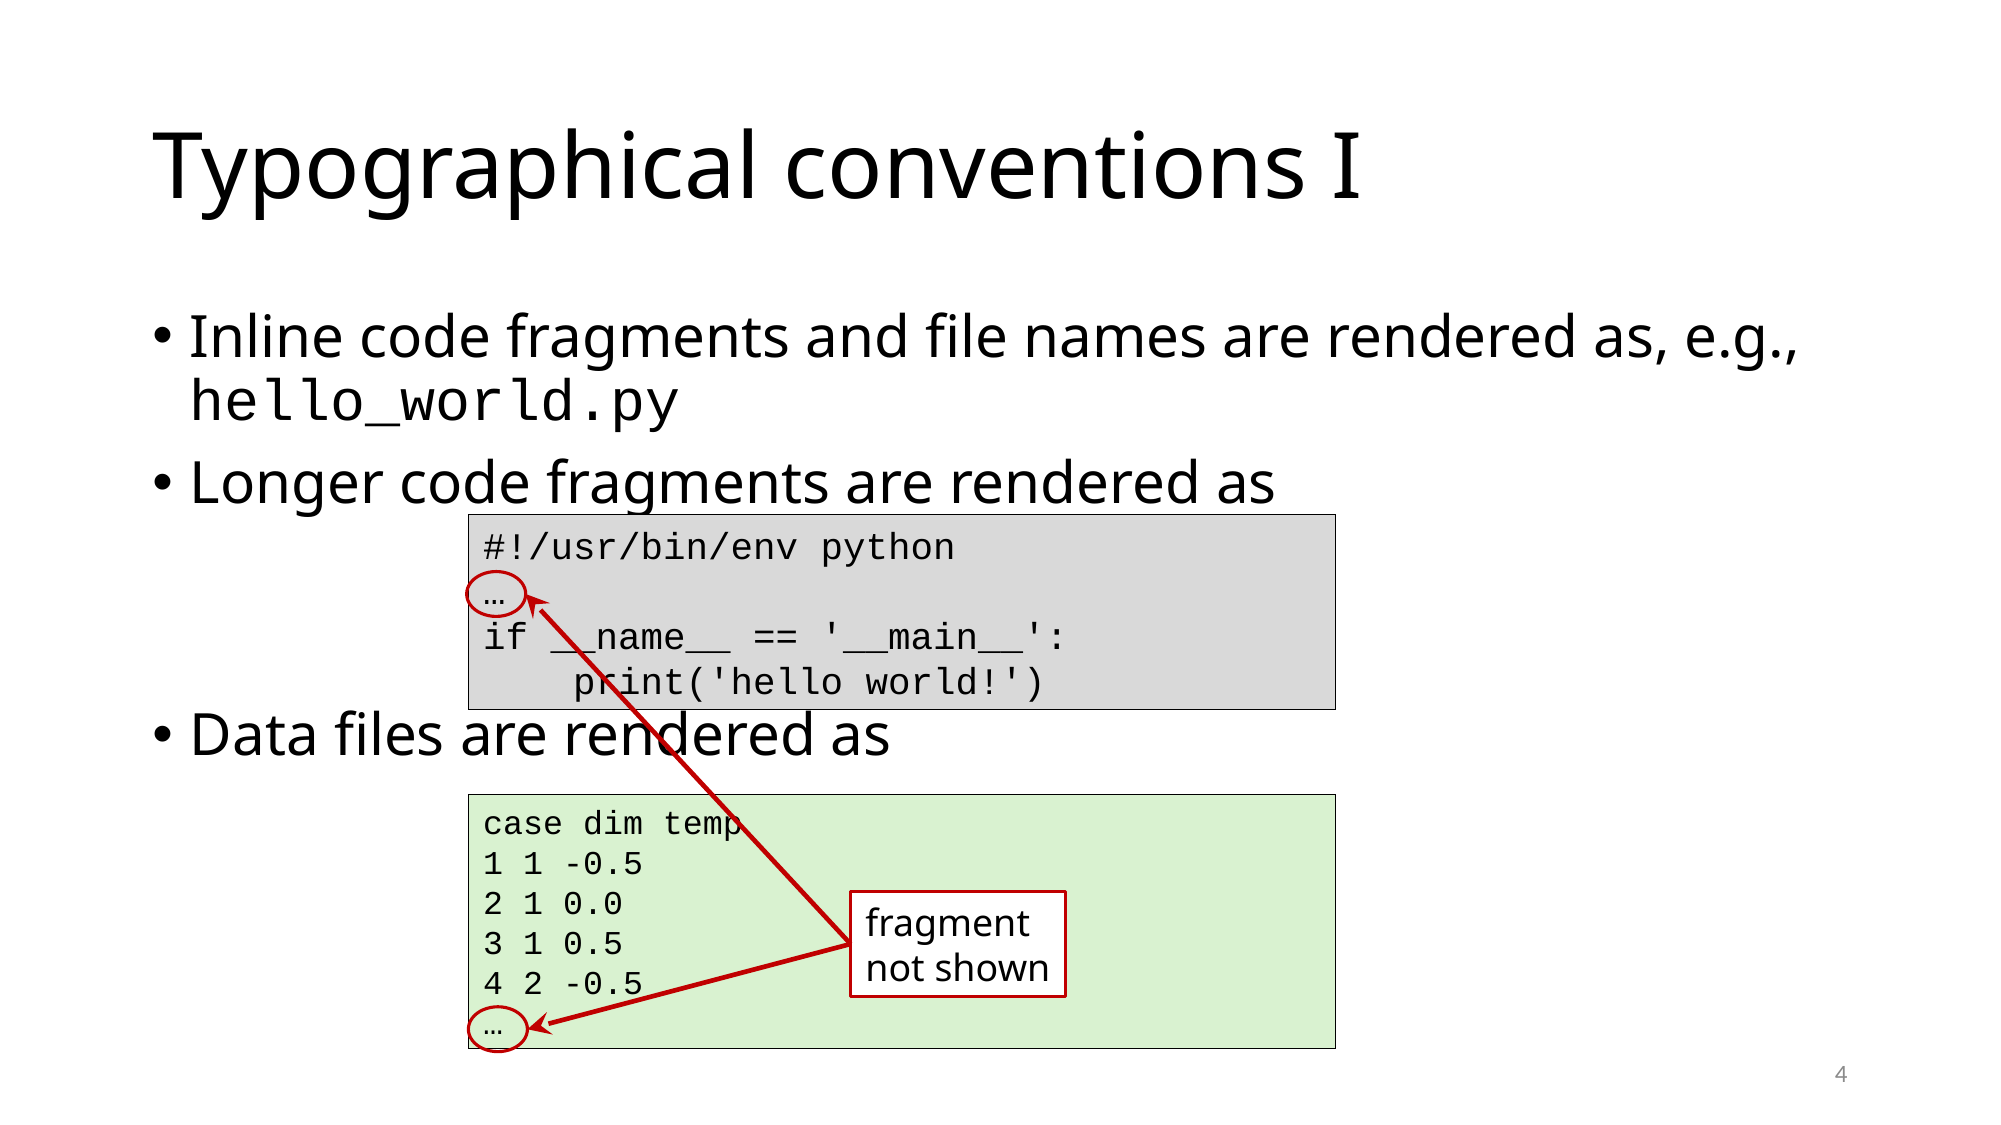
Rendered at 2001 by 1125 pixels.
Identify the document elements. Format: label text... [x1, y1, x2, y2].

title Typographical conventions I [137, 59, 1863, 278]
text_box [466, 571, 1059, 1053]
text_box #!/usr/bin/env python … if __name__ == '__main__': print('hello world!') [468, 514, 1336, 710]
text_box case dim temp 1 1 -0.5 2 1 0.0 3 1 0.5 4 2 -0.5 … [1059, 794, 1336, 1049]
list Inline code fragments and file names are rendered as, e.g., hello_world.py Longer code fragments are rendered as Data files are rendered as [137, 299, 1863, 1014]
slide_number 4 [1412, 1042, 1863, 1103]
